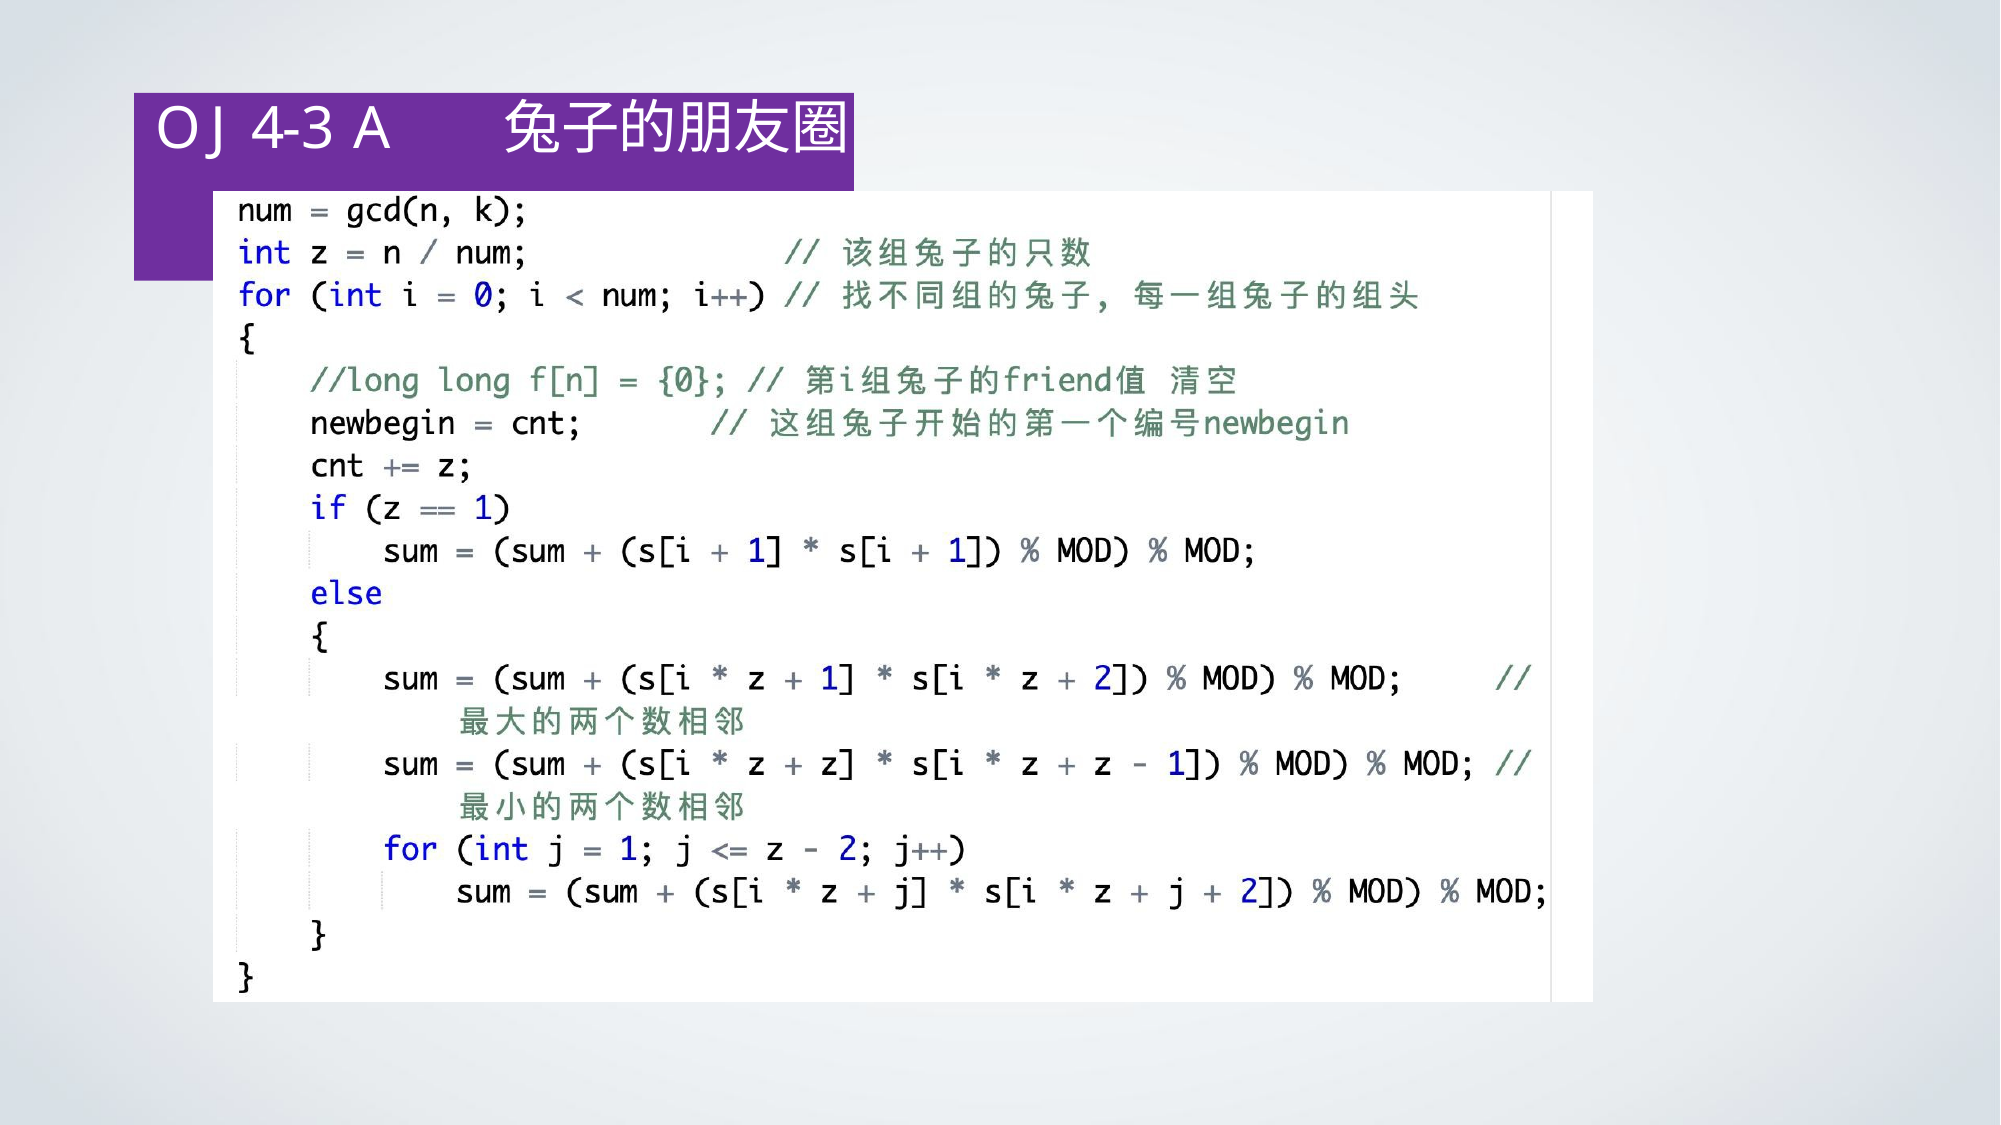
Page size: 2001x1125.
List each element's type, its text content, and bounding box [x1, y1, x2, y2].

picture [0, 0, 2000, 1125]
title OJ 4-3 A 兔子的朋友圈 [134, 92, 854, 281]
